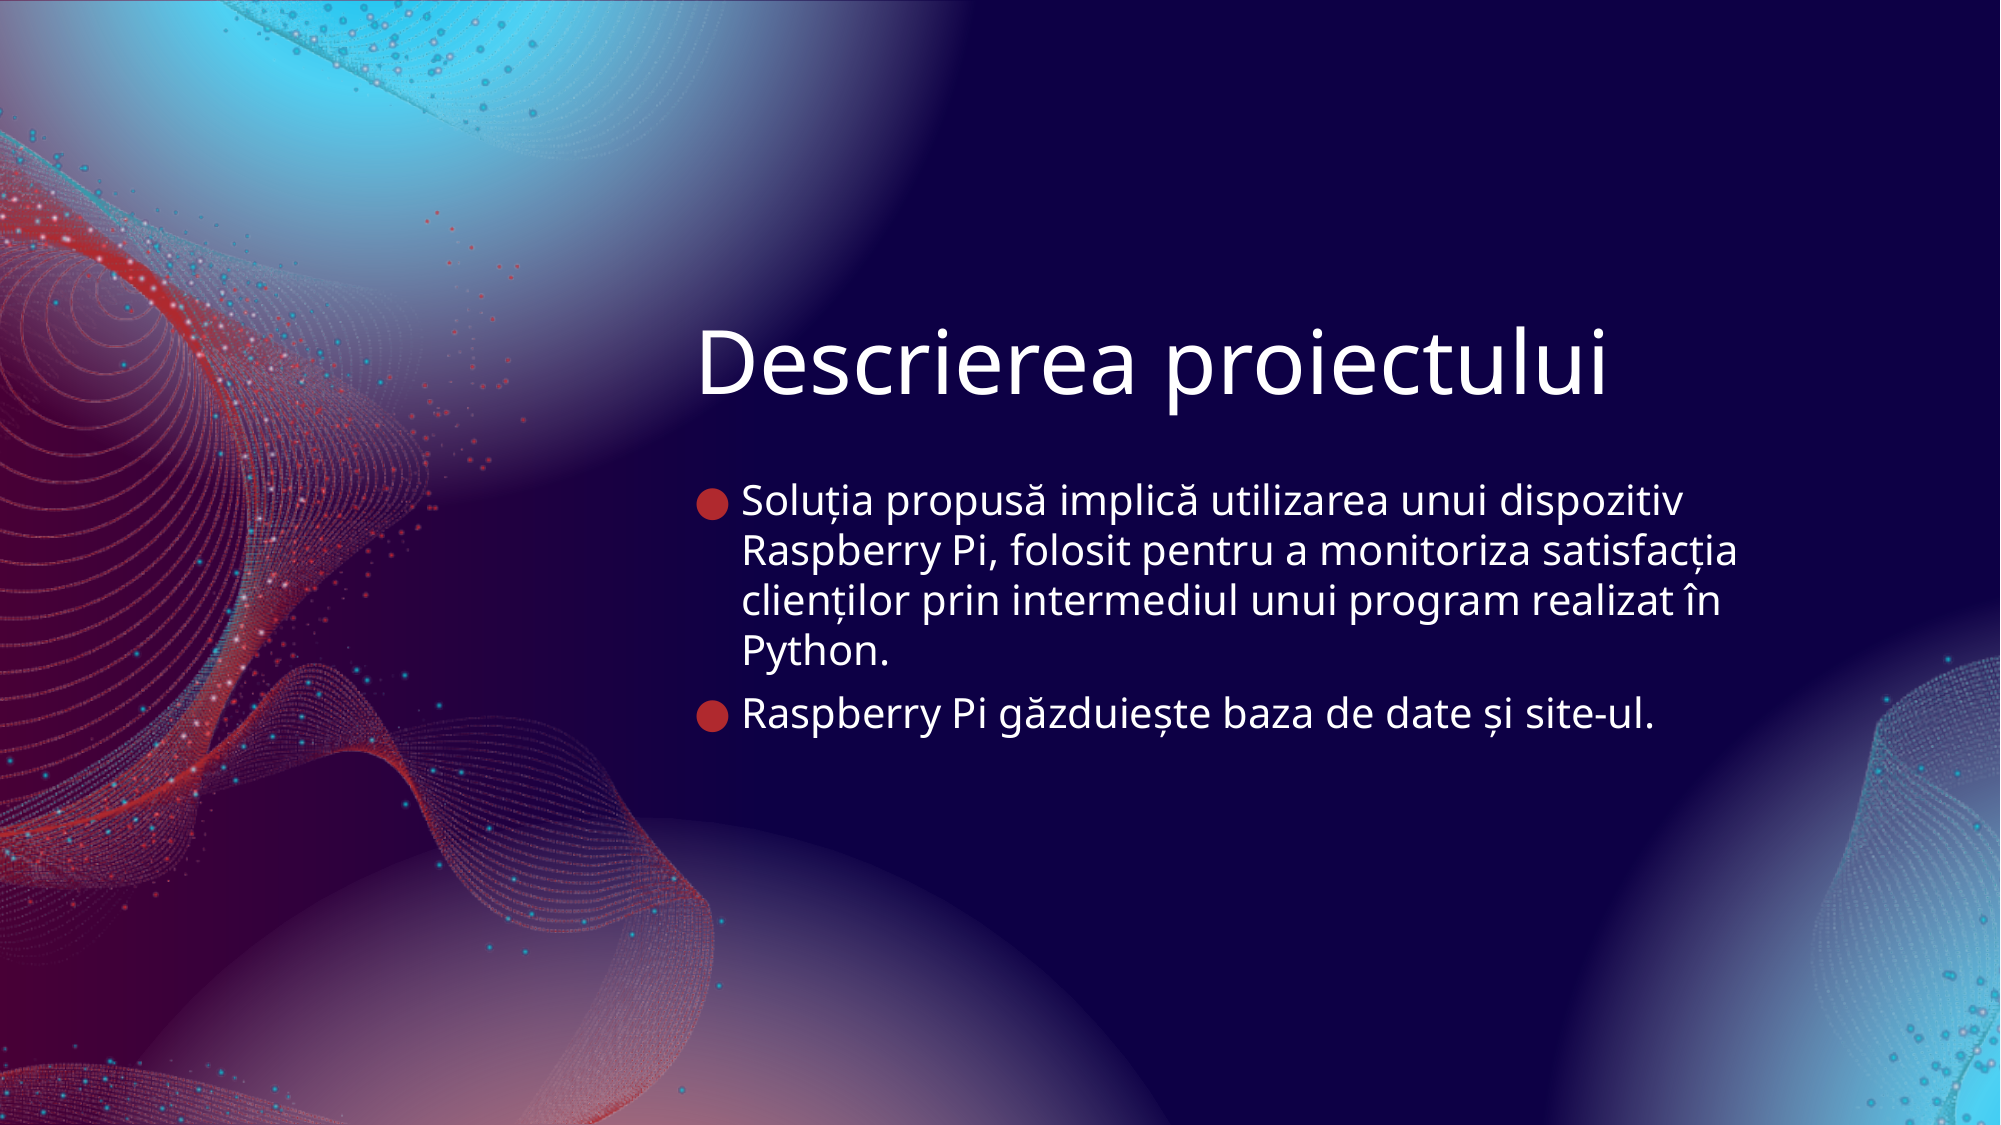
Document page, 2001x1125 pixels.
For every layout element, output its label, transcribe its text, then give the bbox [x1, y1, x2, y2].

picture [0, 0, 741, 1124]
subtitle Soluția propusă implică utilizarea unui dispozitiv Raspberry Pi, folosit pentru a monitoriza satisfacția clienților prin intermediul unui program realizat în Python. Raspberry Pi găzduiește baza de date și site-ul. [679, 458, 1841, 835]
title Descrierea proiectului [679, 290, 1841, 430]
picture [1539, 582, 2001, 1125]
